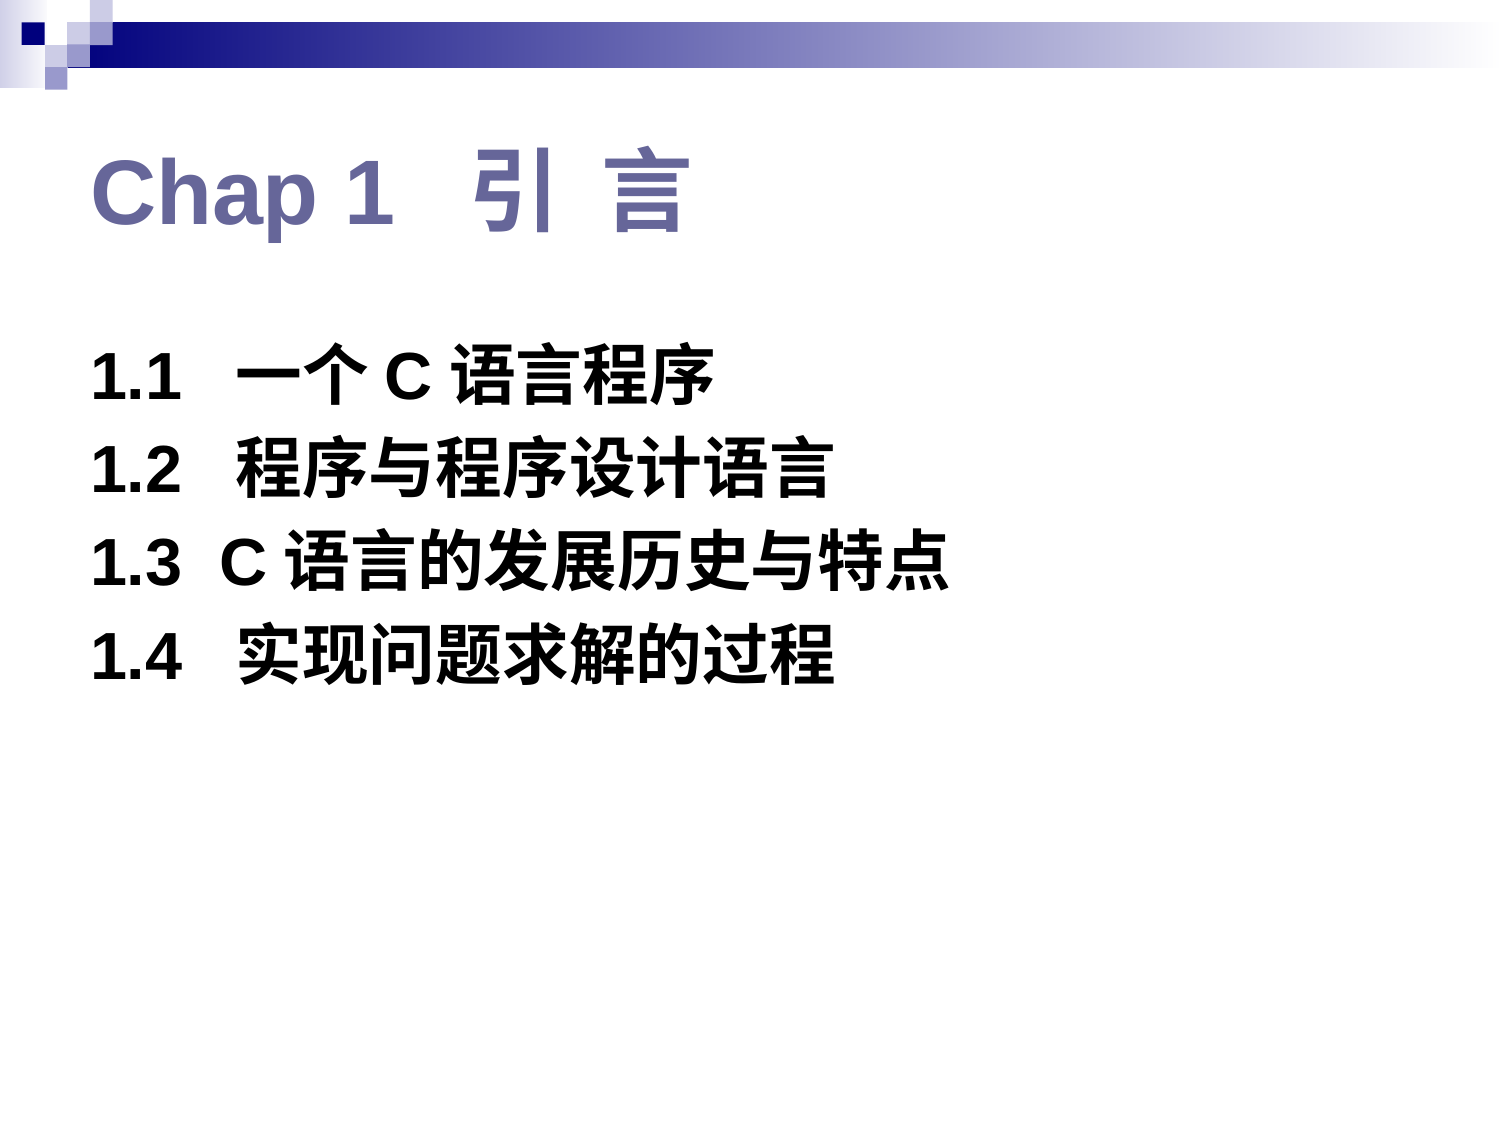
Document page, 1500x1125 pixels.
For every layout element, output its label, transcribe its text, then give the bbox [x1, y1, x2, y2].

list 1.1 一个C语言程序 1.2 程序与程序设计语言 1.3 C语言的发展历史与特点 1.4 实现问题求解的过程 [74, 324, 1426, 963]
title Chap 1 引 言 [74, 74, 1426, 301]
